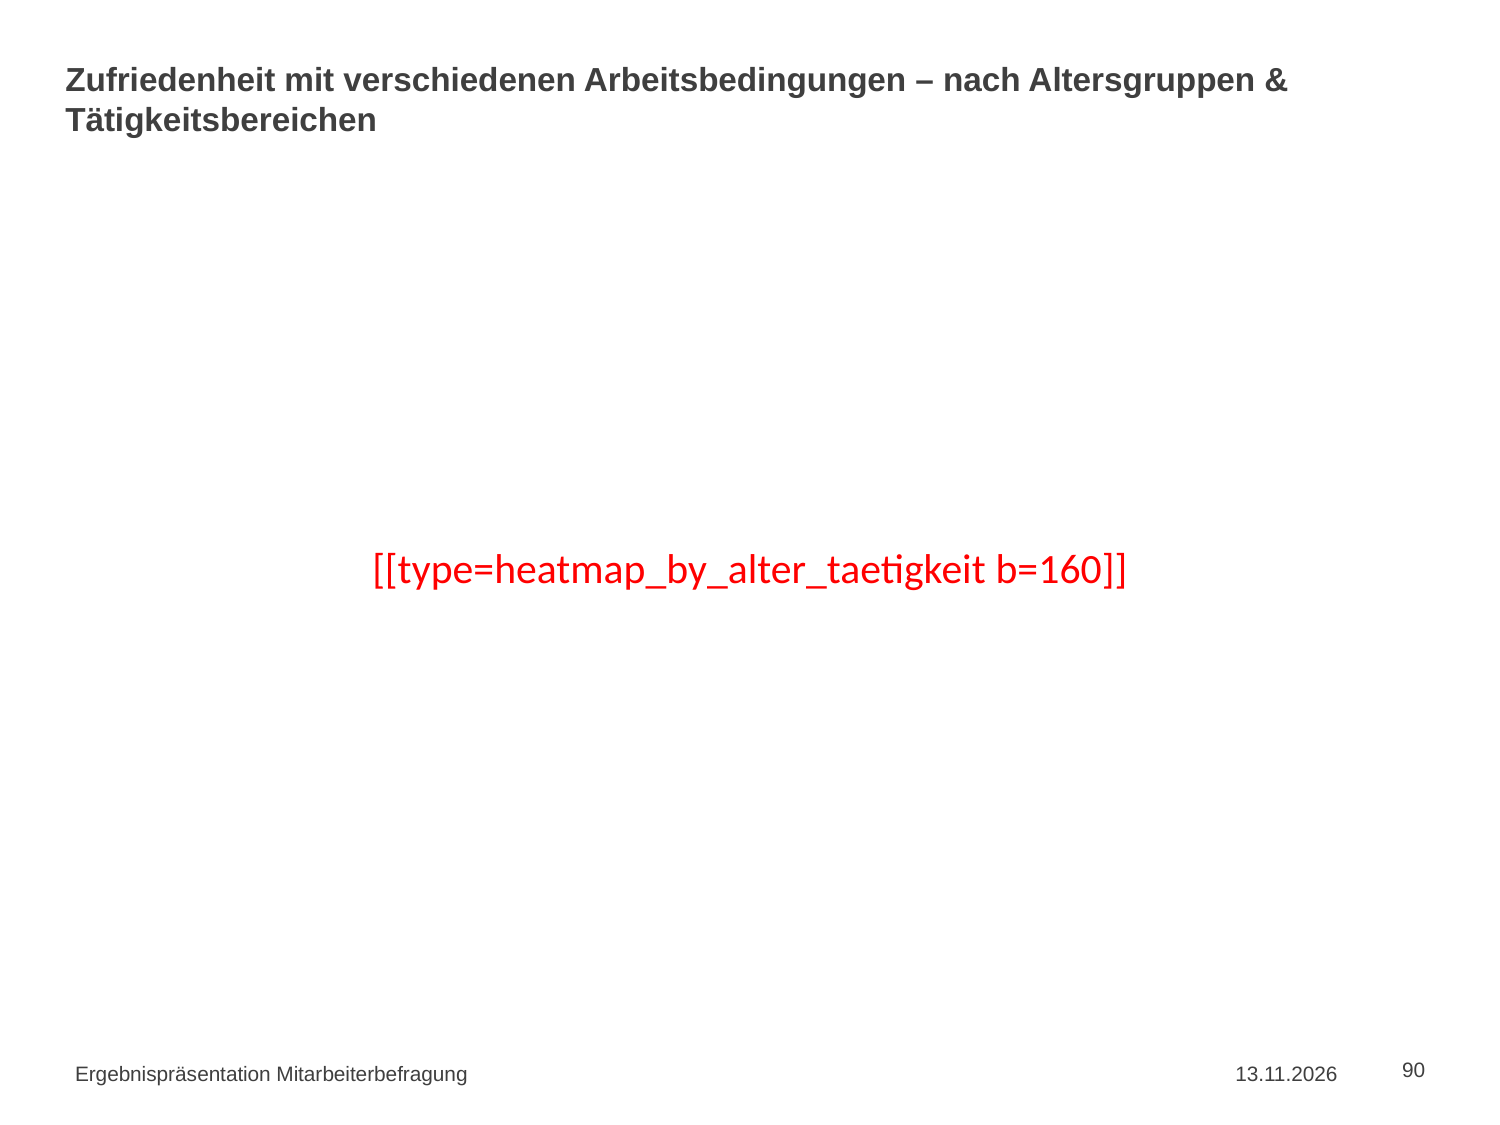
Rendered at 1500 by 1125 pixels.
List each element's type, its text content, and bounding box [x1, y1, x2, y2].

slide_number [1113, 1042, 1338, 1103]
footer Ergebnispräsentation Mitarbeiterbefragung [75, 1042, 1113, 1103]
text_box [[type=heatmap_by_alter_taetigkeit b=160]] [357, 534, 1143, 600]
slide_number 90 [1338, 1042, 1425, 1103]
title Zufriedenheit mit verschiedenen Arbeitsbedingungen – nach Altersgruppen & Tätigkeitsbereichen [49, 50, 1447, 150]
